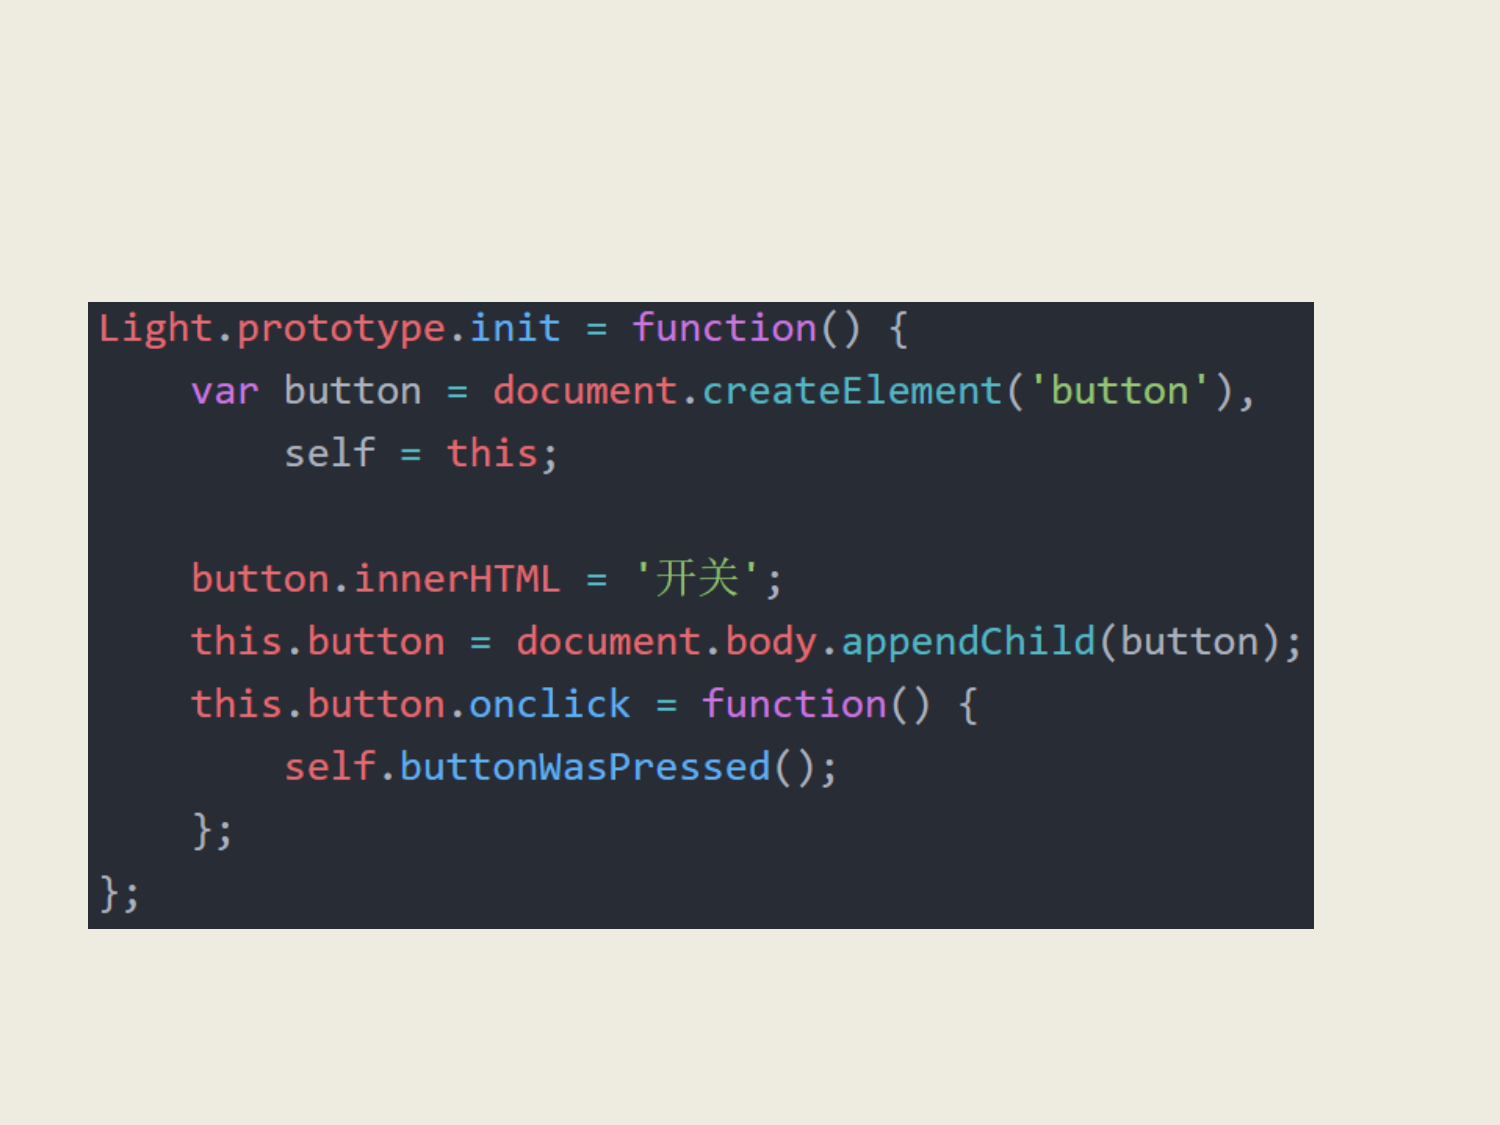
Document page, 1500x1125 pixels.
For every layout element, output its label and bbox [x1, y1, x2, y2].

list [88, 302, 1315, 929]
